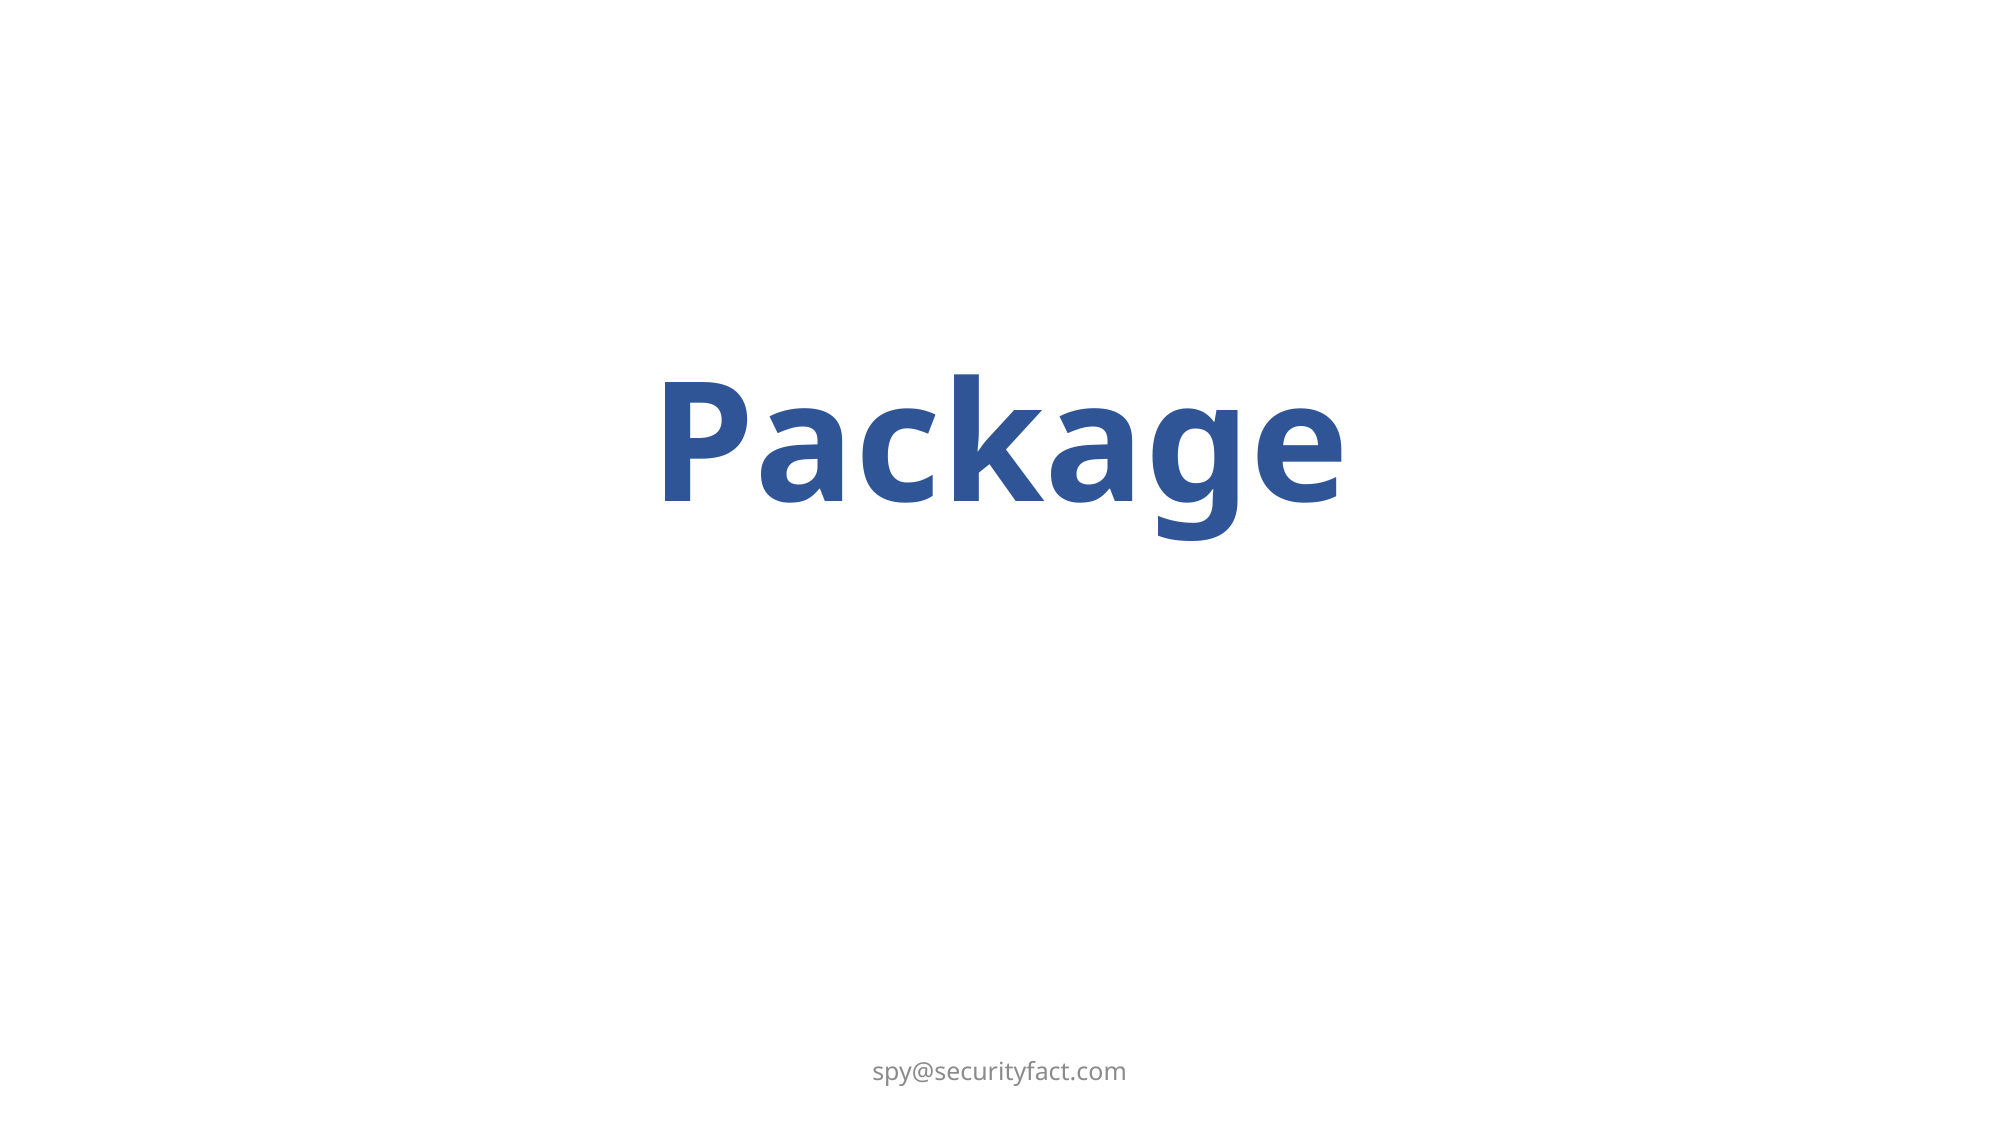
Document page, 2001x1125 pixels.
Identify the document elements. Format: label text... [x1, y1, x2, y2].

footer spy@securityfact.com [662, 1042, 1338, 1103]
text_box Package [0, 327, 2000, 542]
